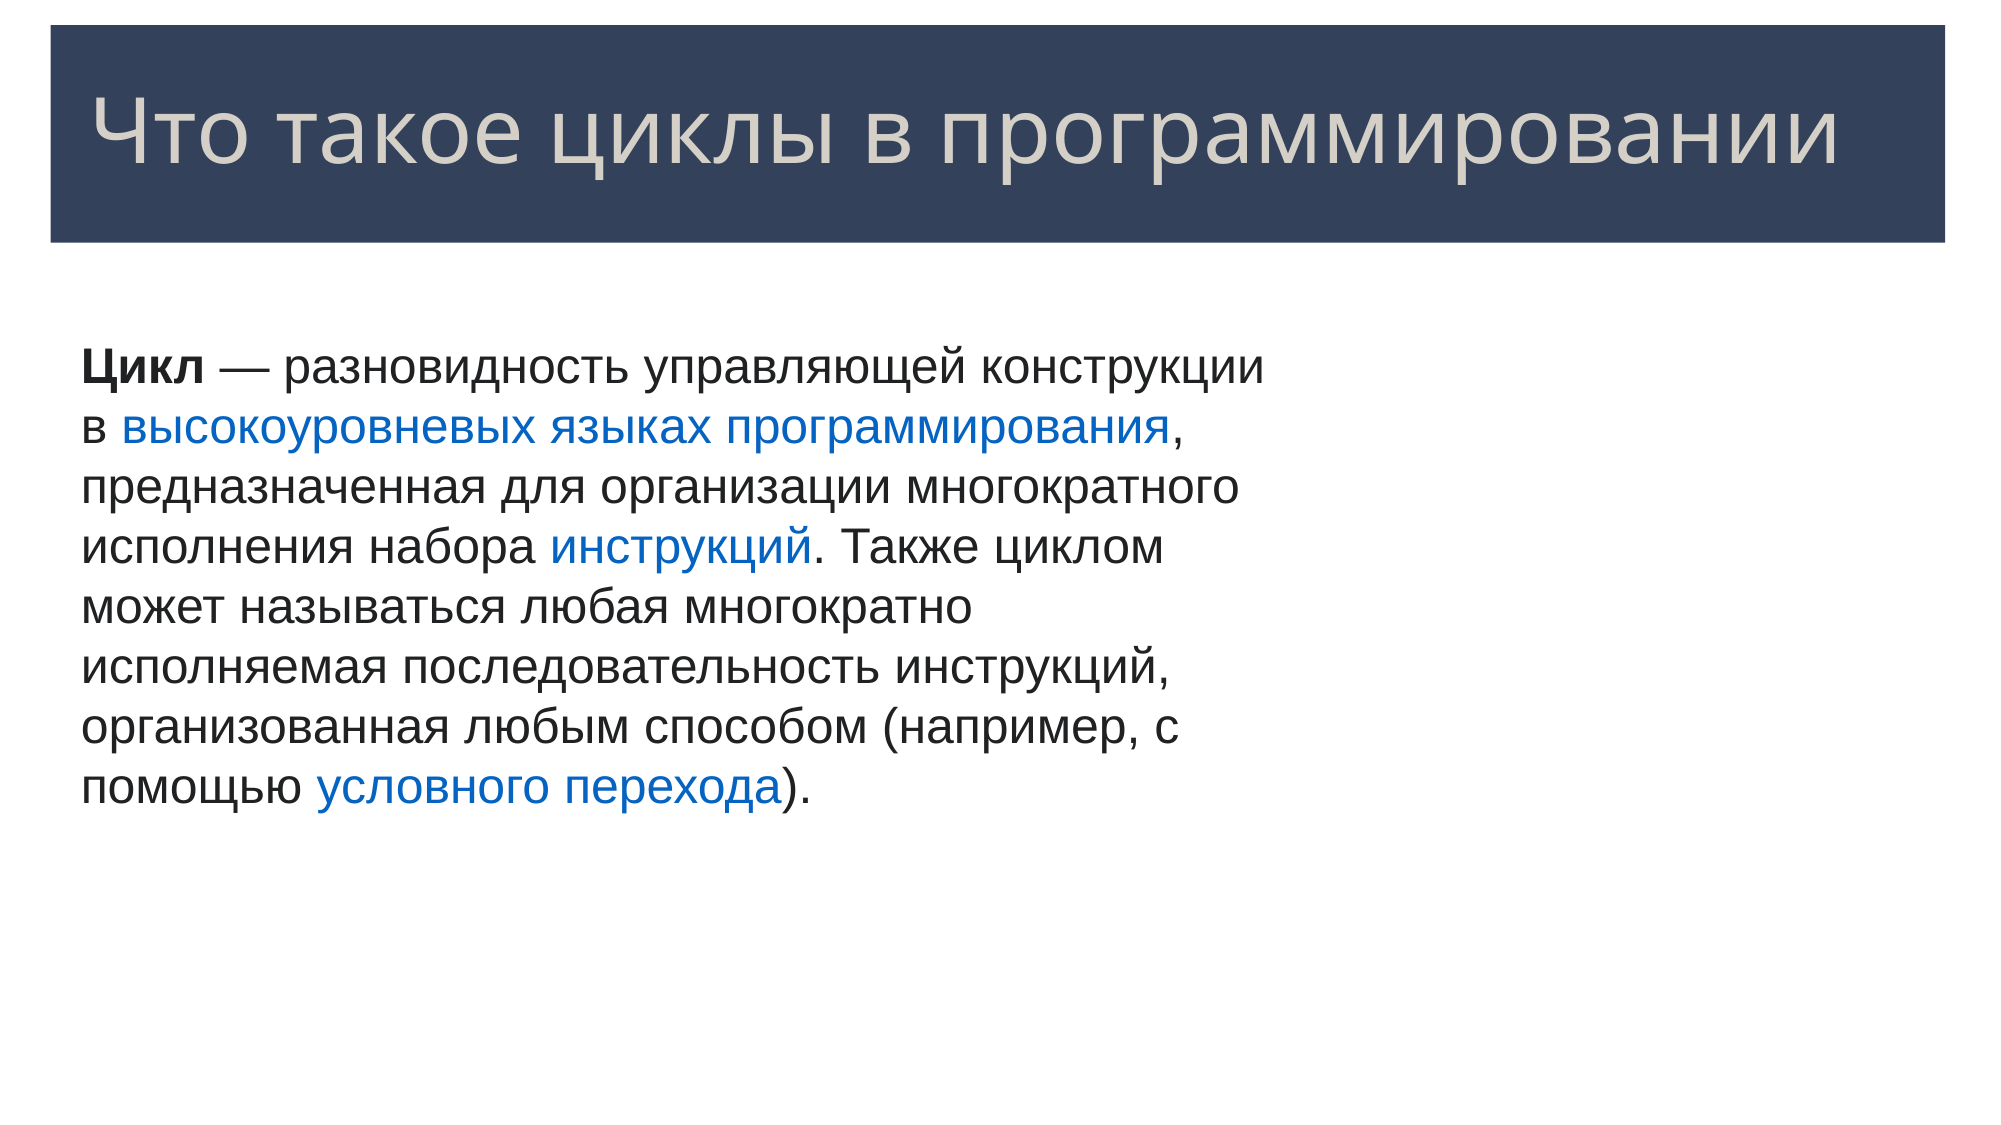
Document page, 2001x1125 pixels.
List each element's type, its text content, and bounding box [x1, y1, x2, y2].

title Что такое циклы в программировании [50, 25, 1946, 243]
text_box Цикл — разновидность управляющей конструкции в высокоуровневых языках программирования, предназначенная для организации многократного исполнения набора инструкций. Также циклом может называться любая многократно исполняемая последовательность инструкций, организованная любым способом (например, с помощью условного перехода). [66, 326, 1285, 821]
